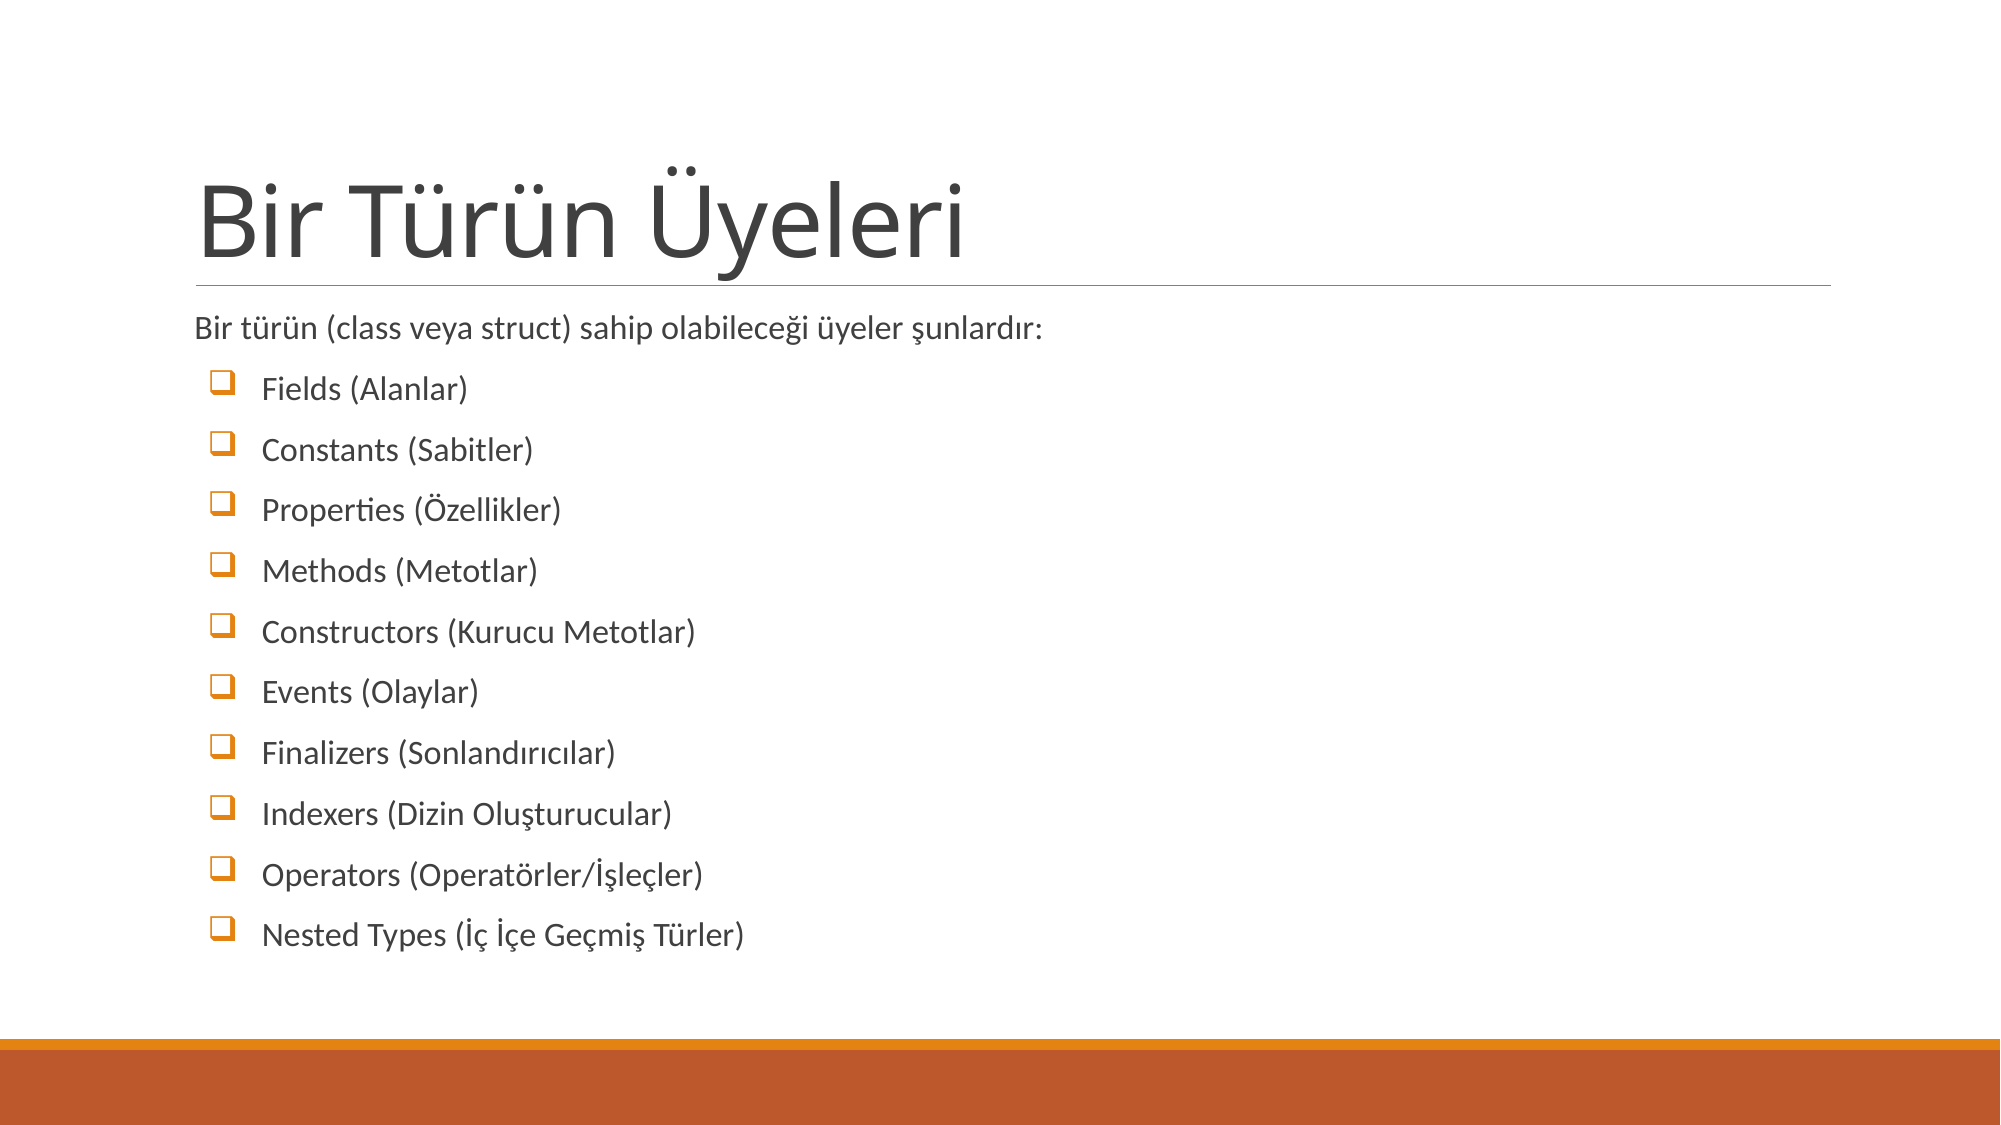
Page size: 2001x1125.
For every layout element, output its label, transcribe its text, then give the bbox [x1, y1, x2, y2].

list Bir türün (class veya struct) sahip olabileceği üyeler şunlardır: Fields (Alanlar) Constants (Sabitler) Properties (Özellikler) Methods (Metotlar) Constructors (Kurucu Metotlar) Events (Olaylar) Finalizers (Sonlandırıcılar) Indexers (Dizin Oluşturucular) Operators (Operatörler/İşleçler) Nested Types (İç İçe Geçmiş Türler) [180, 302, 1830, 963]
title Bir Türün Üyeleri [180, 47, 1830, 285]
